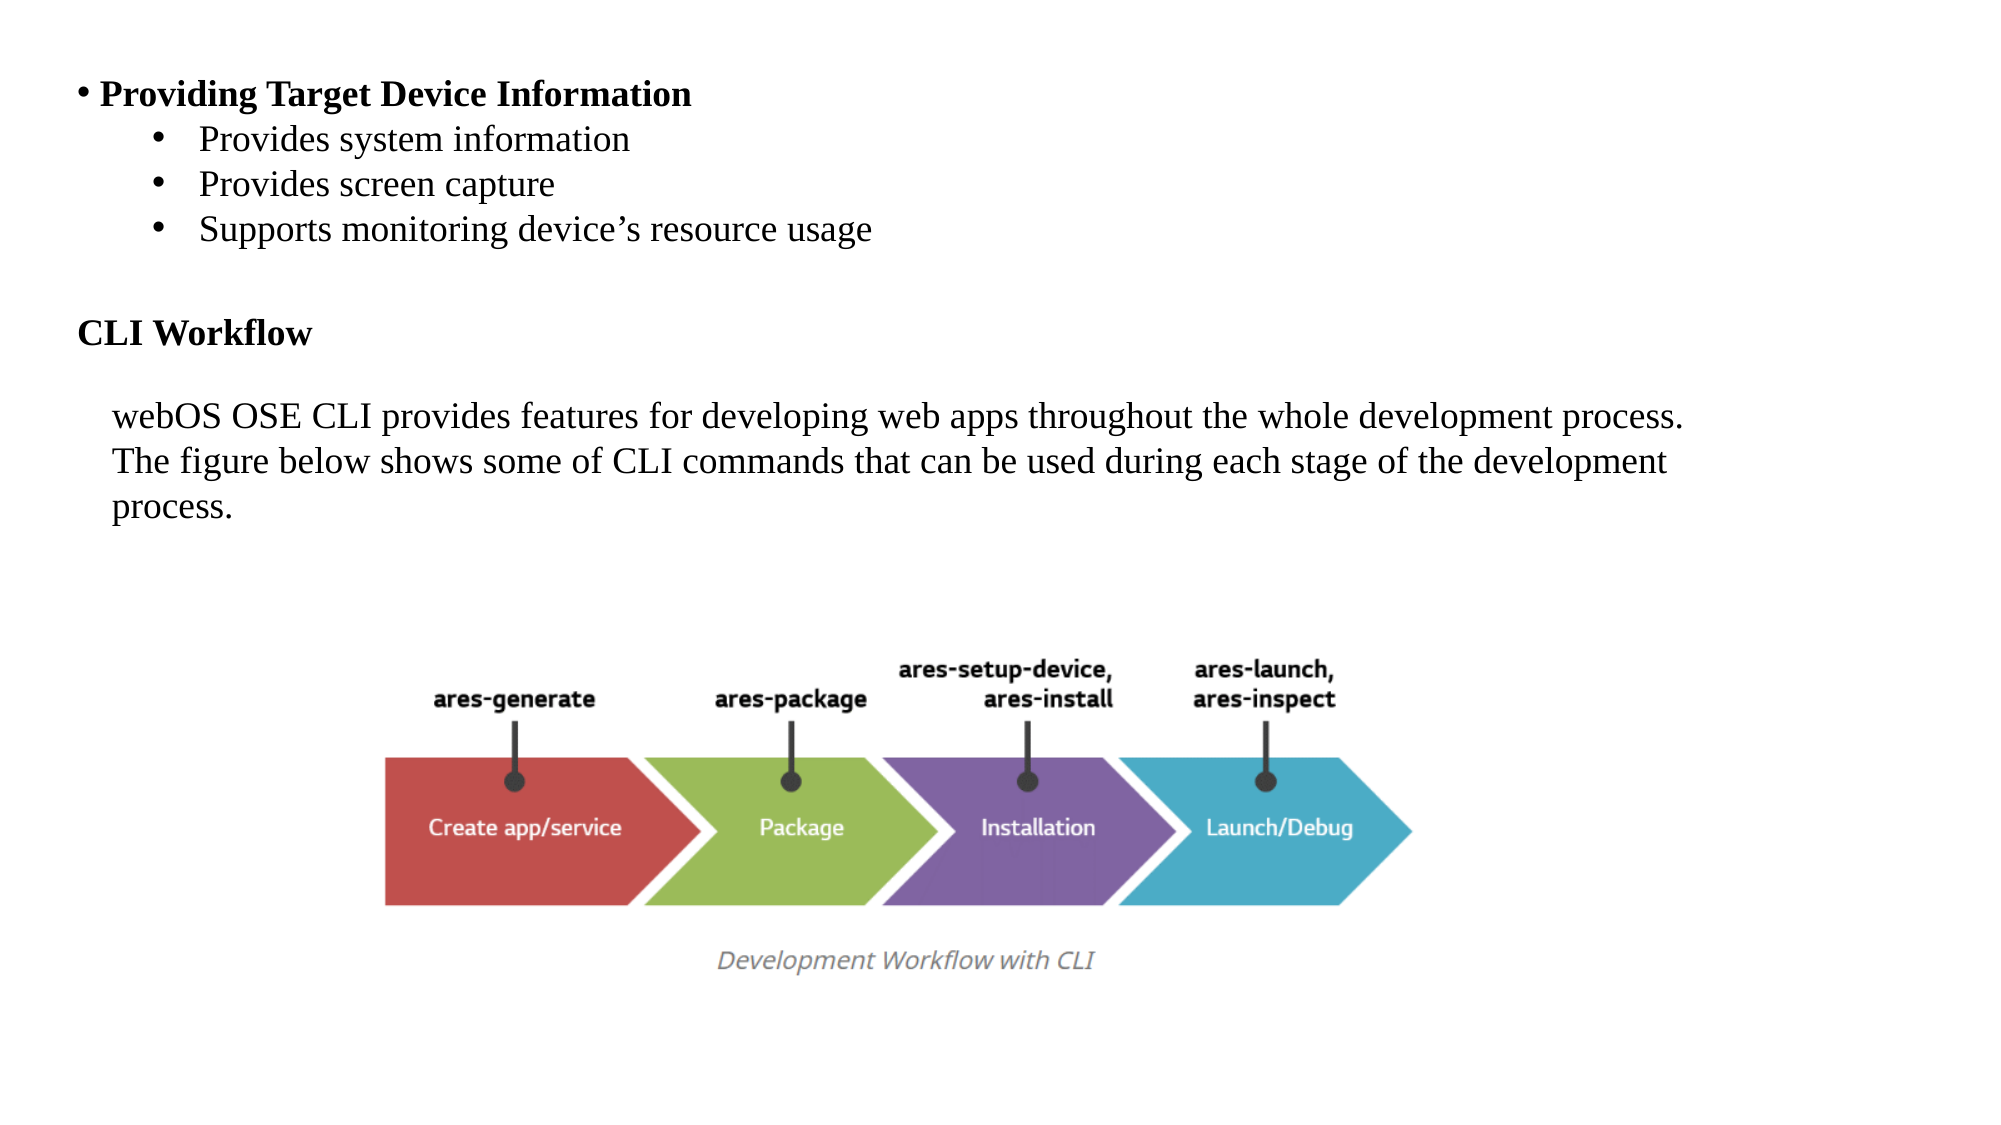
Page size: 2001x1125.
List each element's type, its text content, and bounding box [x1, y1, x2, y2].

text_box CLI Workflow [62, 300, 1063, 361]
text_box Providing Target Device Information Provides system information Provides screen capture Supports monitoring device’s resource usage [62, 61, 1063, 256]
text_box webOS OSE CLI provides features for developing web apps throughout the whole development process. The figure below shows some of CLI commands that can be used during each stage of the development process. [97, 383, 1722, 534]
picture [333, 615, 1461, 994]
